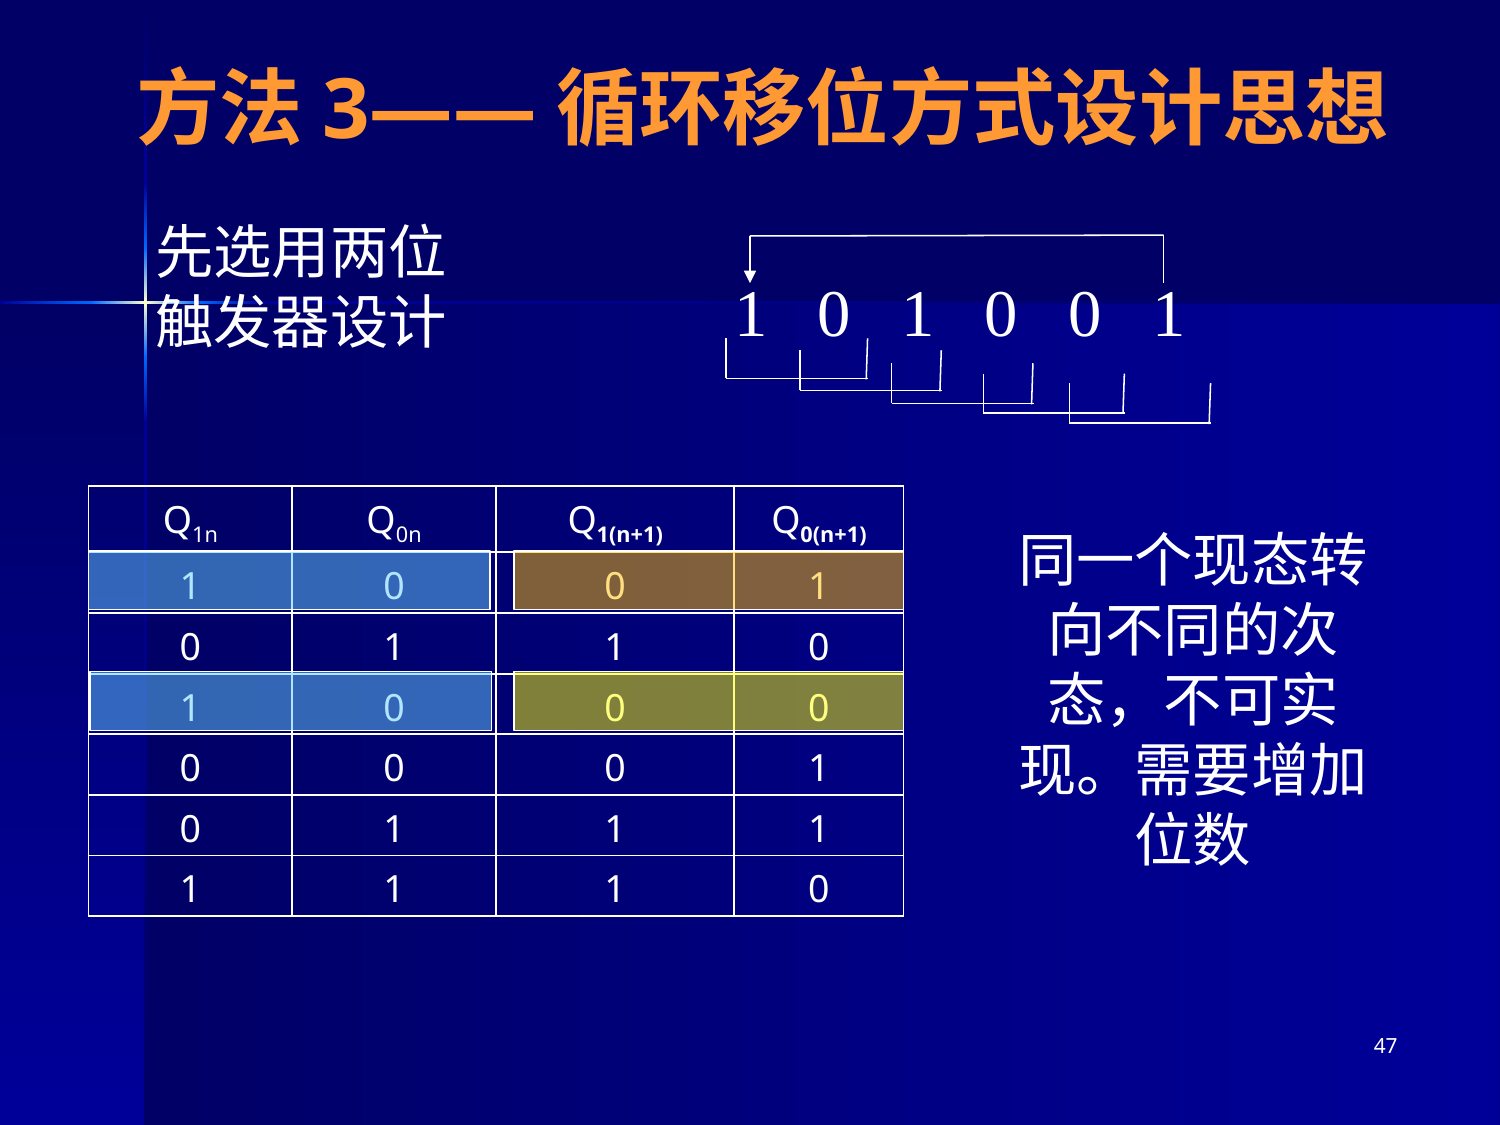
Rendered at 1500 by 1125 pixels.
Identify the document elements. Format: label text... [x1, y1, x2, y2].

table_cell 1 [293, 614, 495, 673]
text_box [1069, 383, 1212, 425]
table_cell 0 [293, 675, 495, 733]
text_box [90, 671, 492, 731]
table_cell 0 [89, 735, 291, 794]
table_header Q1n [89, 487, 291, 550]
table_cell 1 [735, 796, 903, 855]
text_box 1 0 1 0 0 1 [667, 262, 1254, 358]
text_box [800, 350, 942, 392]
text_box 同一个现态转向不同的次态，不可实现。需要增加位数 [998, 515, 1388, 880]
table_cell 1 [735, 735, 903, 794]
table_cell 0 [735, 856, 903, 915]
text_box [513, 550, 904, 610]
table_header Q0(n+1) [735, 487, 903, 550]
table_cell 1 [497, 796, 733, 855]
text_box 先选用两位触发器设计 [123, 207, 479, 363]
table_cell 0 [293, 553, 495, 612]
table_header Q1(n+1) [497, 487, 733, 551]
table_cell 1 [293, 796, 495, 855]
table_cell 1 [293, 856, 495, 915]
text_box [891, 363, 1034, 405]
table_cell 1 [497, 614, 733, 673]
table_cell 0 [497, 675, 733, 733]
table_cell 0 [497, 735, 733, 794]
table_cell 0 [89, 796, 291, 855]
table_cell 0 [735, 614, 903, 671]
table_cell 0 [293, 735, 495, 794]
slide_number 47 [1100, 1025, 1413, 1100]
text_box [983, 373, 1125, 414]
text_box [88, 550, 490, 610]
table_cell 1 [497, 856, 733, 915]
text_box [749, 235, 1164, 284]
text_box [726, 338, 869, 380]
table_cell 0 [89, 614, 291, 673]
title 方法3——循环移位方式设计思想 [75, 42, 1450, 168]
table_cell 0 [497, 553, 733, 612]
text_box [513, 671, 904, 731]
table_header Q0n [293, 487, 495, 551]
table_cell 1 [89, 856, 291, 915]
